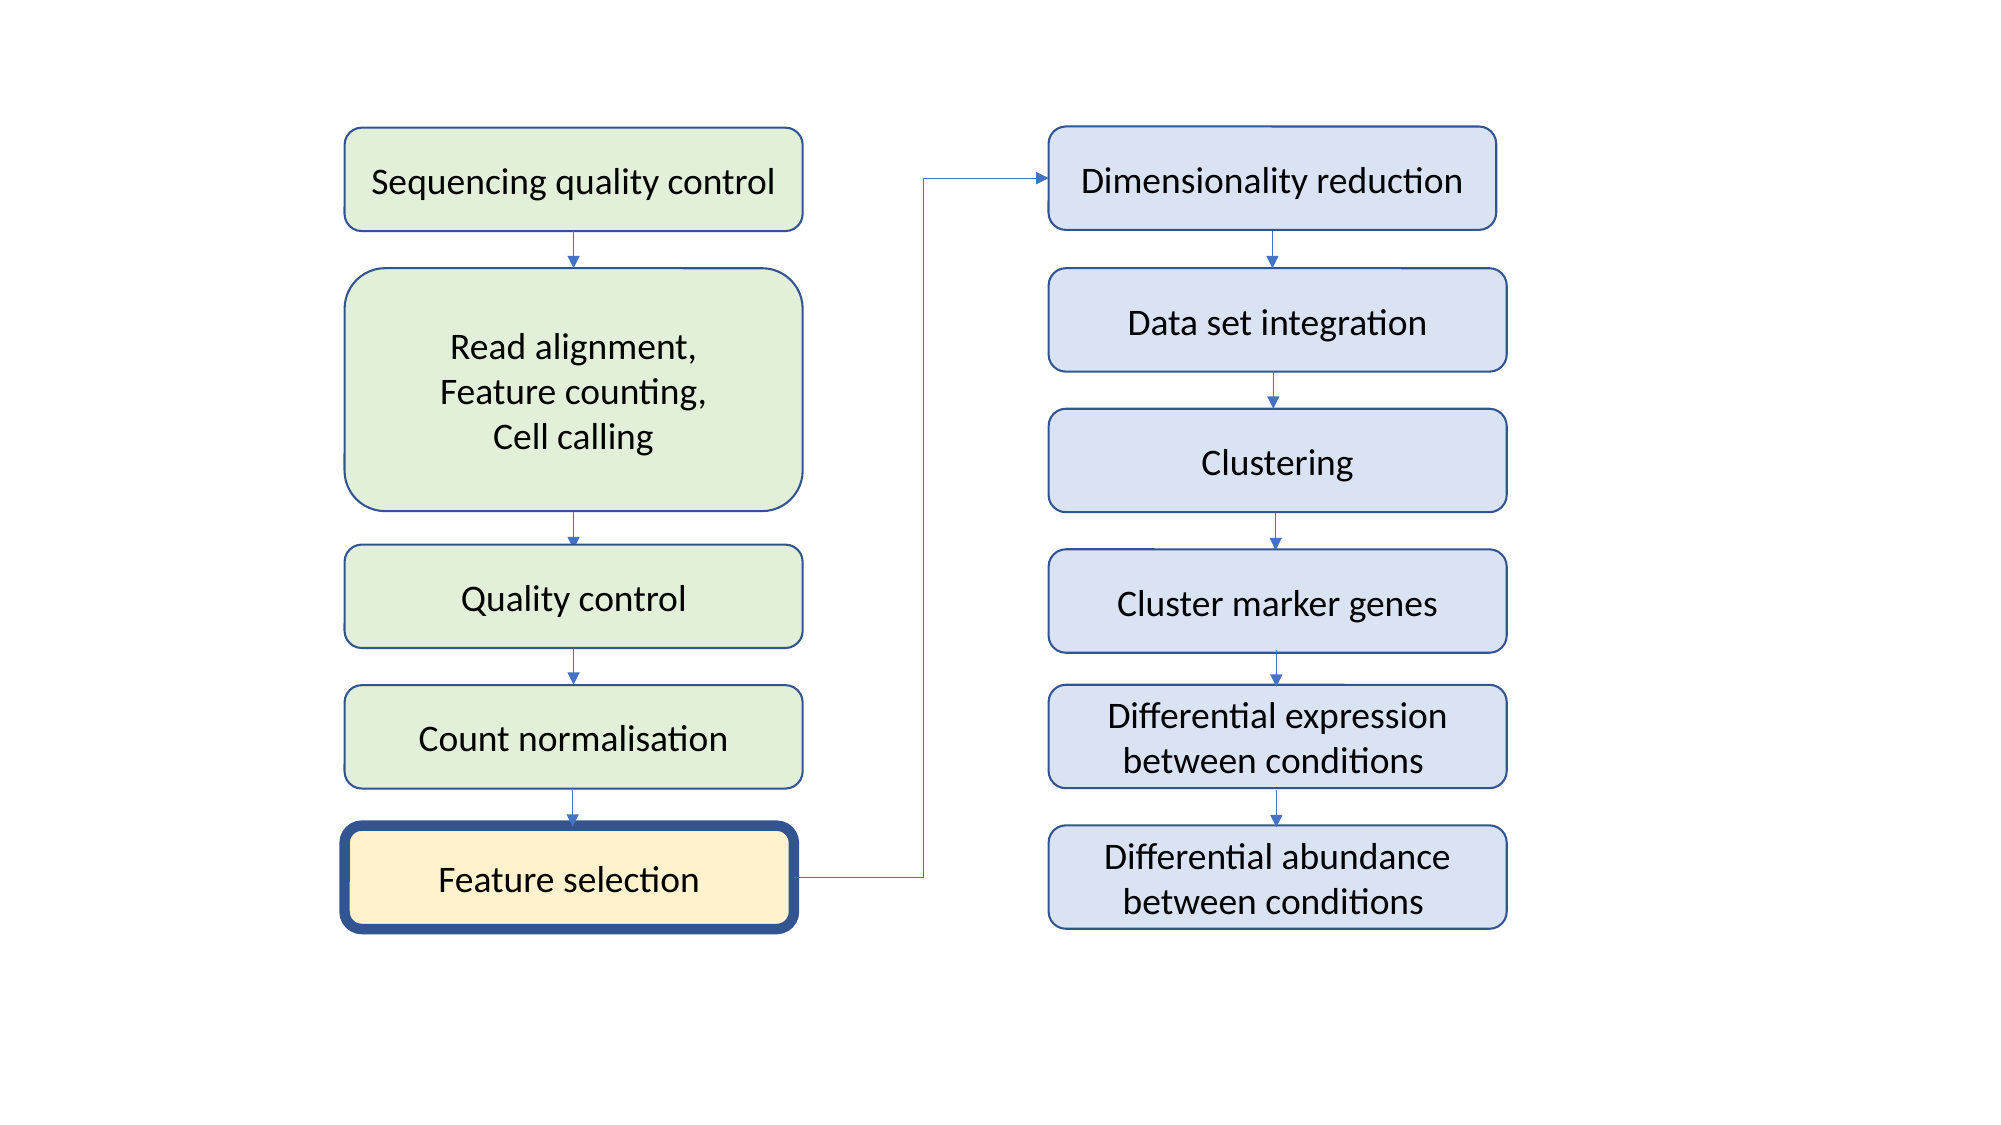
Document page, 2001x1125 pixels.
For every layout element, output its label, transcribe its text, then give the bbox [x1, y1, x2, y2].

text_box Clustering [1049, 407, 1508, 514]
text_box Differential abundance between conditions [1047, 824, 1508, 930]
text_box Quality control [343, 543, 793, 650]
text_box Feature selection [343, 824, 795, 931]
text_box Sequencing quality control [343, 126, 804, 233]
text_box Cluster marker genes [1049, 548, 1508, 654]
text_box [793, 178, 1049, 878]
text_box Differential expression between conditions [1049, 683, 1508, 790]
text_box Dimensionality reduction [1047, 125, 1498, 231]
text_box Count normalisation [343, 684, 793, 790]
text_box Data set integration [1049, 267, 1508, 373]
text_box Read alignment, Feature counting, Cell calling [343, 267, 793, 513]
